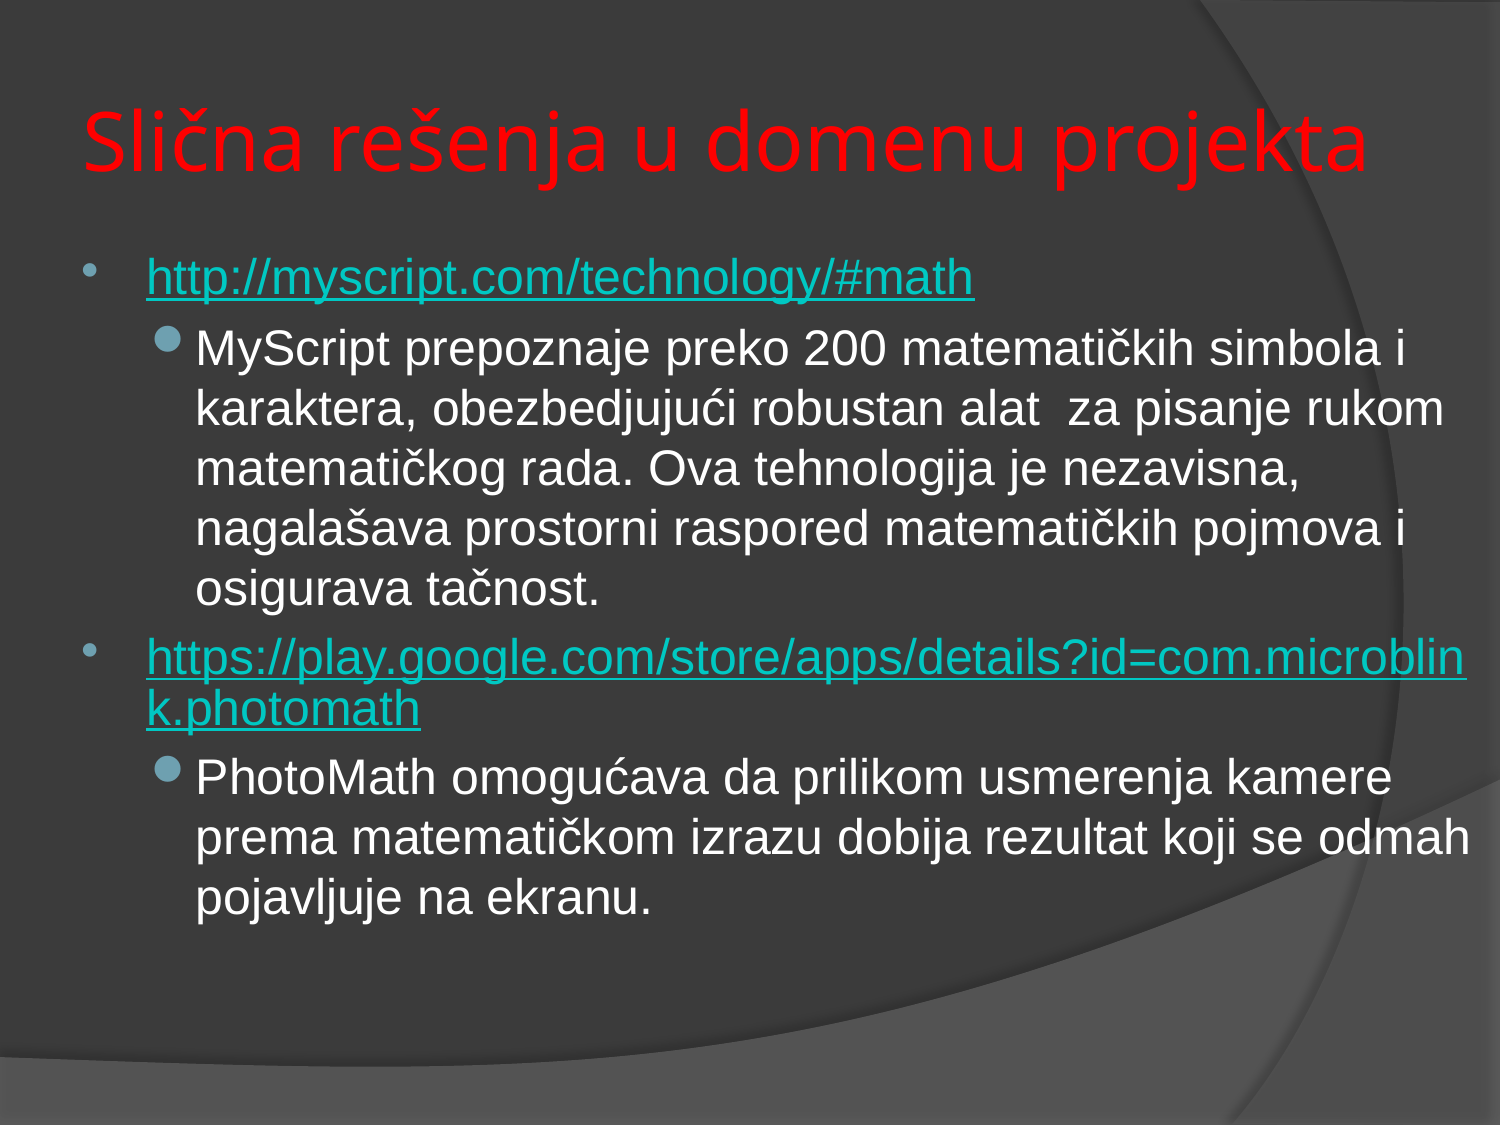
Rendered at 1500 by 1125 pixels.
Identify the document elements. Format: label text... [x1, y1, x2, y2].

list http://myscript.com/technology/#math MyScript prepoznaje preko 200 matematičkih simbola i karaktera, obezbedjujući robustan alat za pisanje rukom matematičkog rada. Ova tehnologija je nezavisna, nagalašava prostorni raspored matematičkih pojmova i osigurava tačnost. https://play.google.com/store/apps/details?id=com.microblink.photomath PhotoMath omogućava da prilikom usmerenja kamere prema matematičkom izrazu dobija rezultat koji se odmah pojavljuje na ekranu. [62, 237, 1500, 1025]
title Slična rešenja u domenu projekta [75, 45, 1388, 233]
